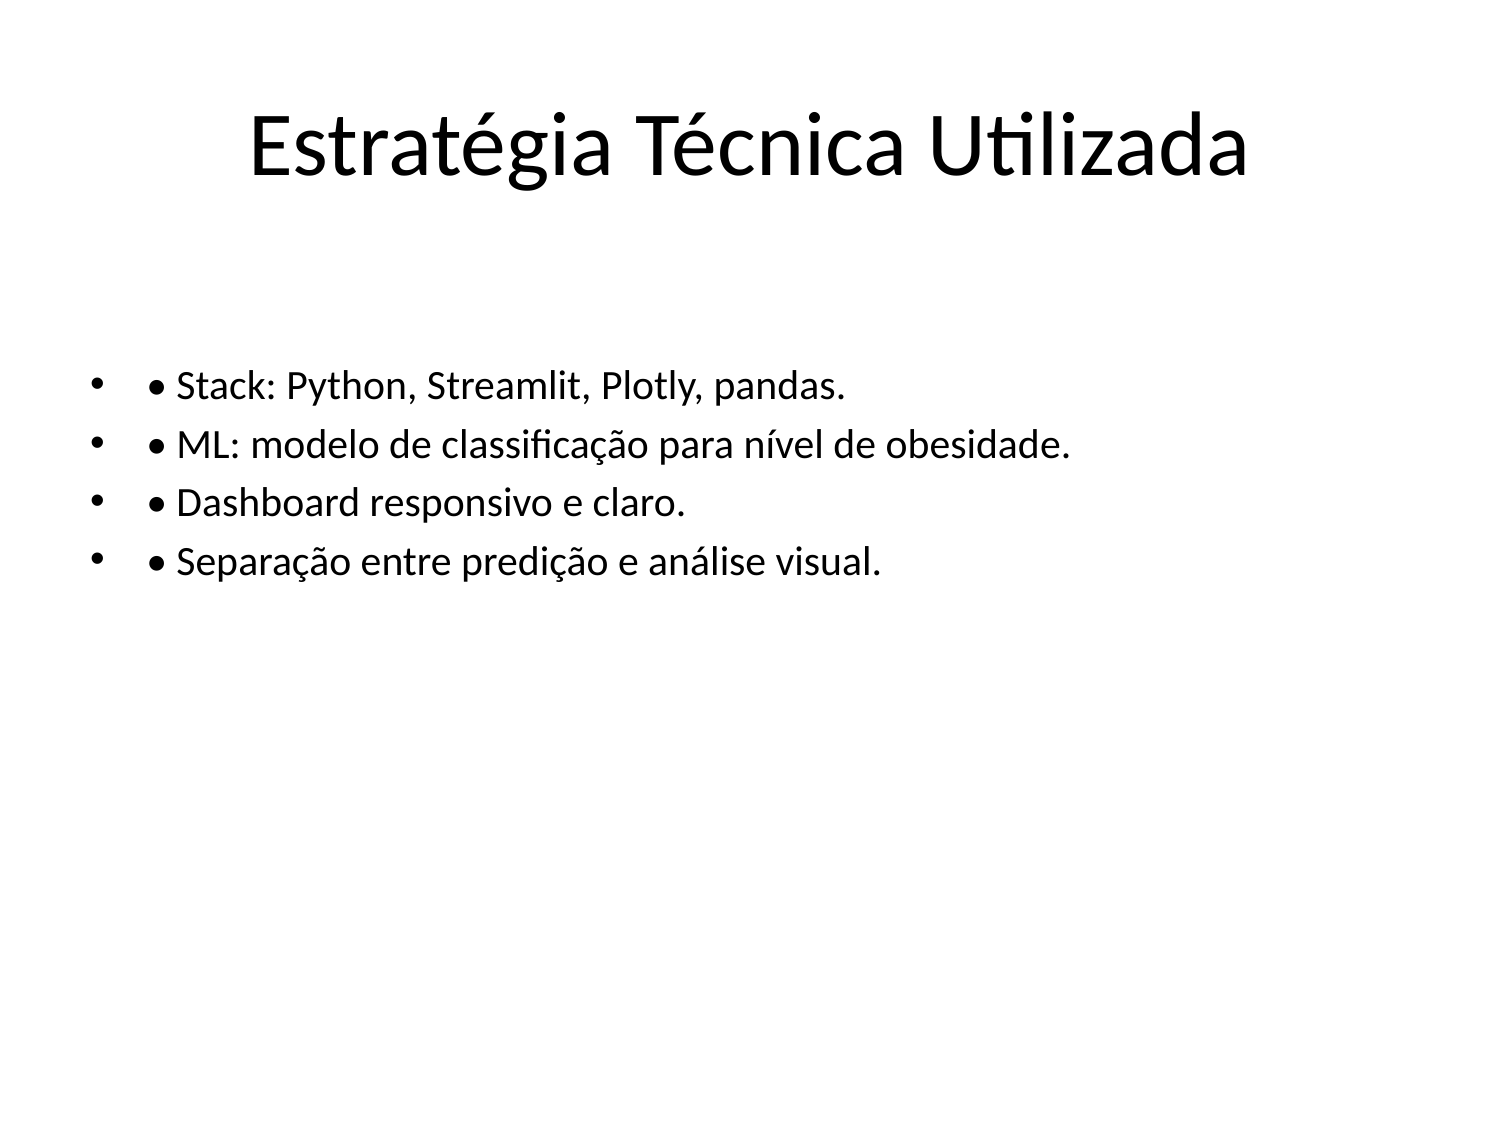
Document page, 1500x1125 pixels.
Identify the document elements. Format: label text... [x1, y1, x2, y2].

title Estratégia Técnica Utilizada [75, 45, 1425, 233]
list • Stack: Python, Streamlit, Plotly, pandas. • ML: modelo de classificação para nível de obesidade. • Dashboard responsivo e claro. • Separação entre predição e análise visual. [75, 262, 1425, 1005]
